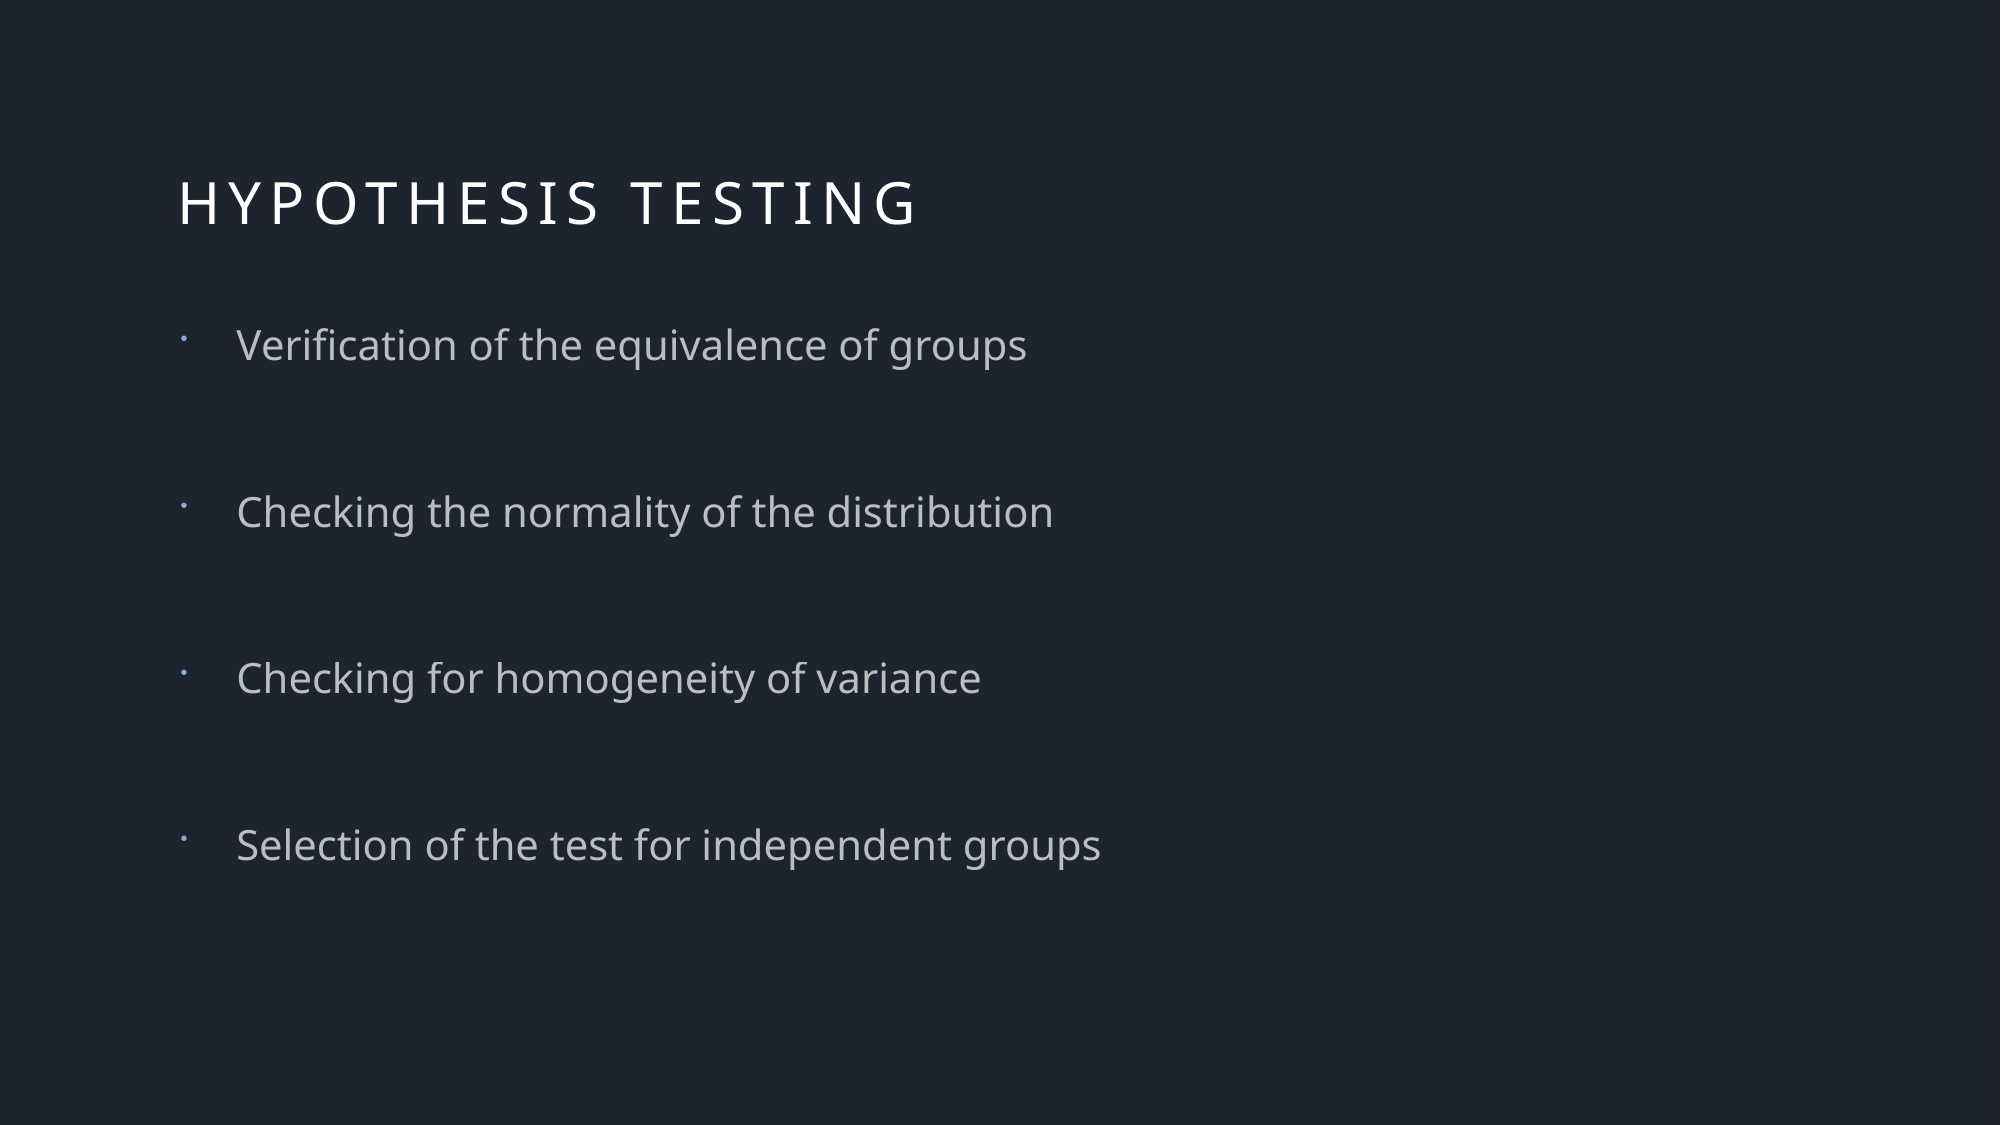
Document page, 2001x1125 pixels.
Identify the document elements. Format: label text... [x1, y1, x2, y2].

title hypothesis testing [177, 165, 1822, 274]
list Verification of the equivalence of groups Checking the normality of the distribution Checking for homogeneity of variance Selection of the test for independent groups [177, 306, 1822, 960]
